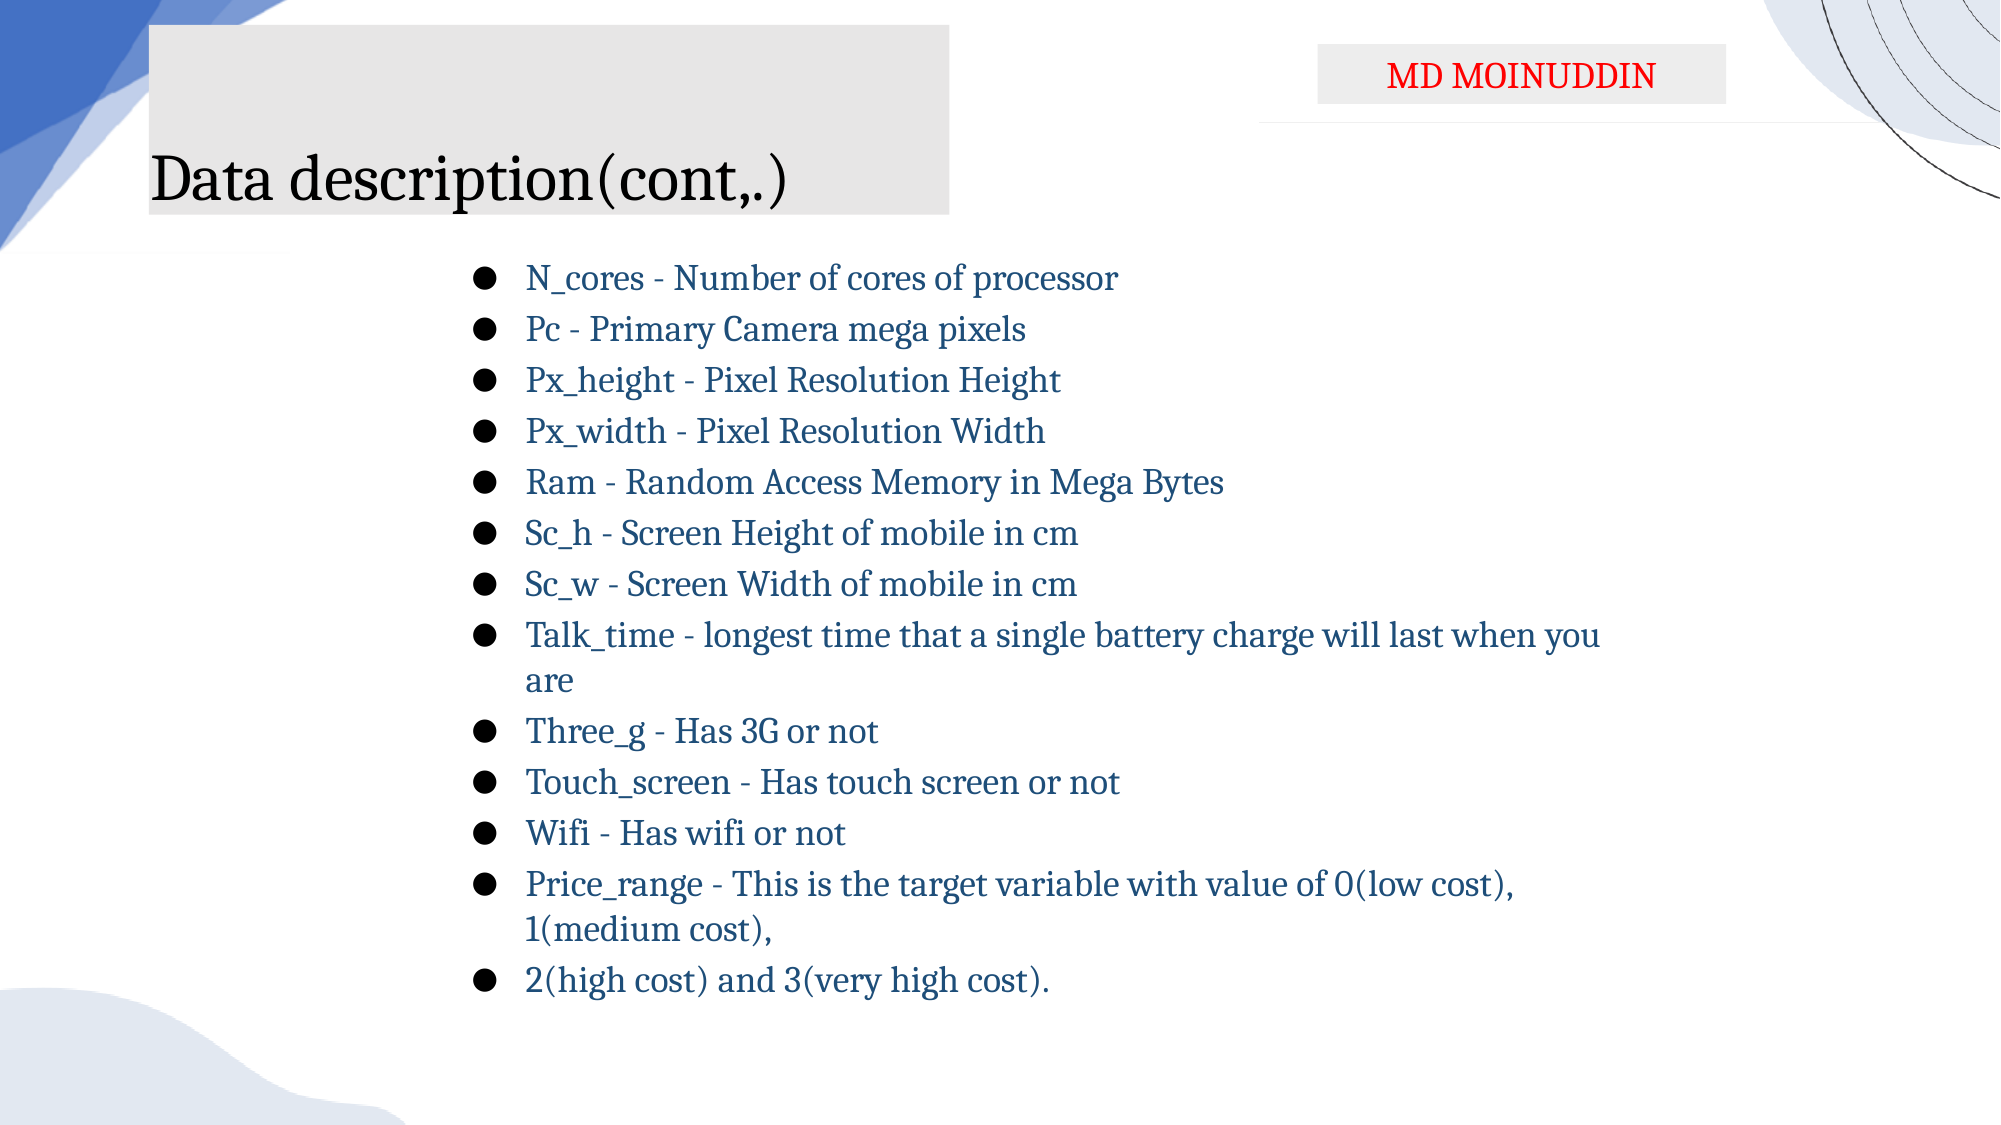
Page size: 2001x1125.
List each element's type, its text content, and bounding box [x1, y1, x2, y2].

title Data description(cont,.) [294, 24, 950, 215]
picture [1258, 0, 2000, 210]
text_box N_cores - Number of cores of processor Pc - Primary Camera mega pixels Px_height - Pixel Resolution Height Px_width - Pixel Resolution Width Ram - Random Access Memory in Mega Bytes Sc_h - Screen Height of mobile in cm Sc_w - Screen Width of mobile in cm Talk_time - longest time that a single battery charge will last when you are Three_g - Has 3G or not Touch_screen - Has touch screen or not Wifi - Has wifi or not Price_range - This is the target variable with value of 0(low cost), 1(medium cost), 2(high cost) and 3(very high cost). [469, 244, 1630, 1000]
picture [0, 0, 290, 254]
picture [0, 984, 408, 1125]
